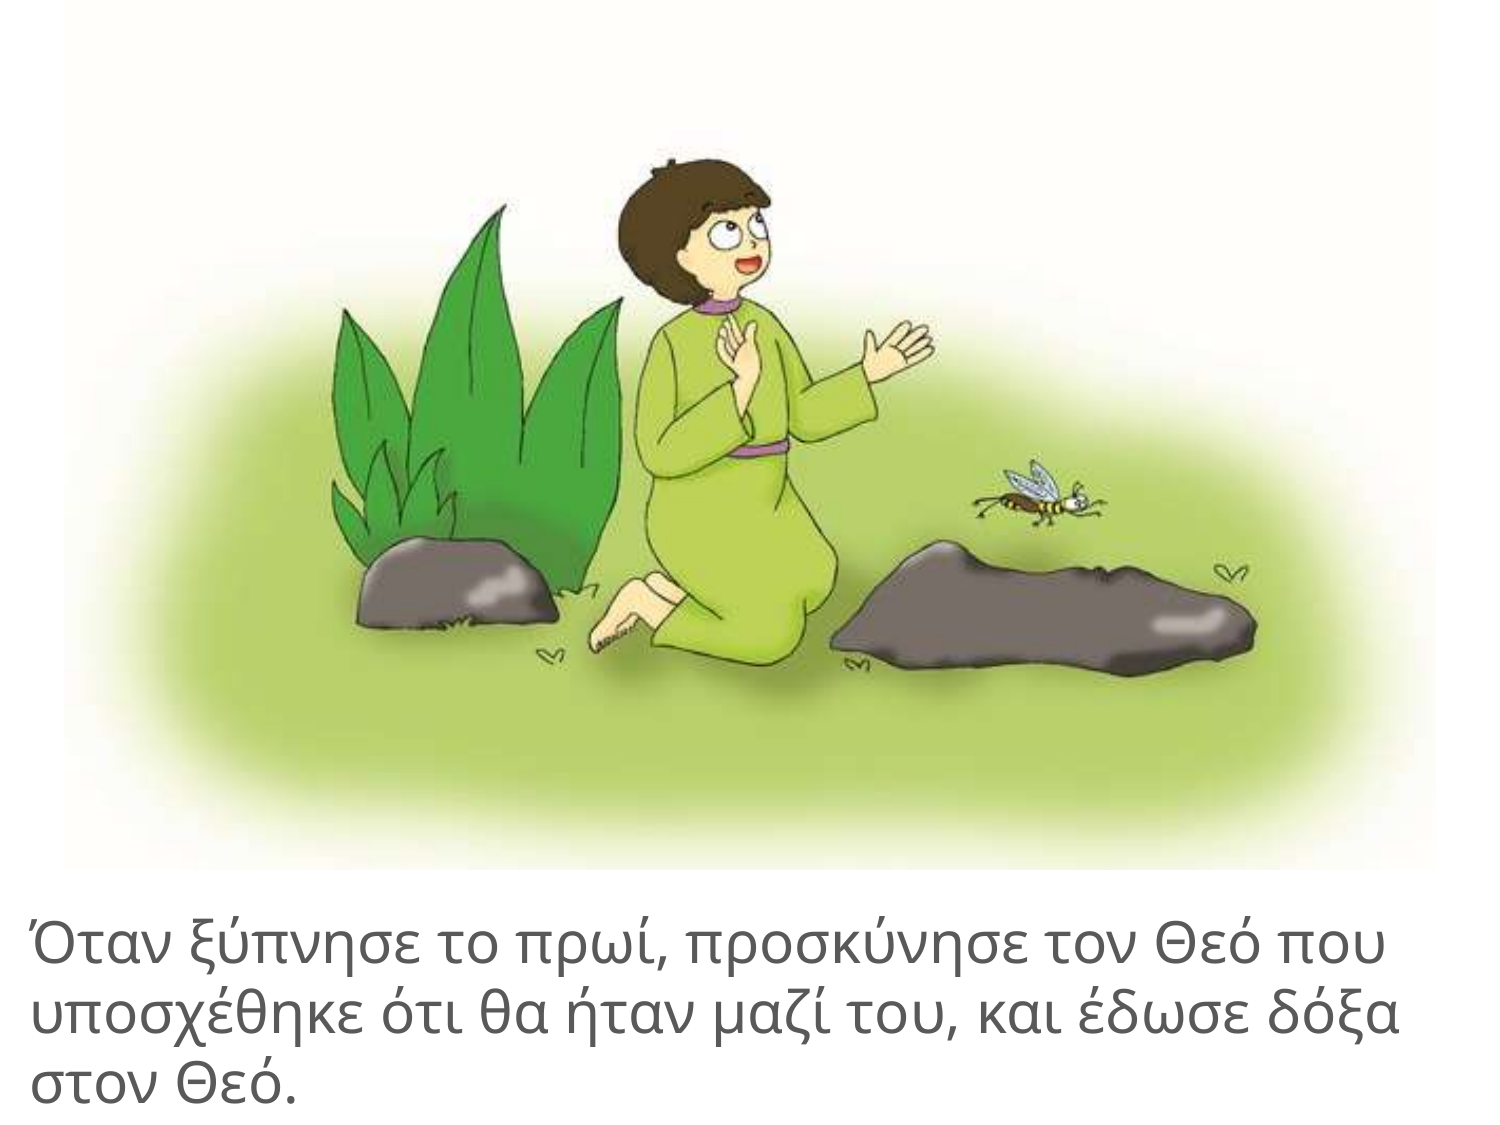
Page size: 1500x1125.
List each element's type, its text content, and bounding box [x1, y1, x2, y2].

text_box Όταν ξύπνησε το πρωί, προσκύνησε τον Θεό που υποσχέθηκε ότι θα ήταν μαζί του, και έδωσε δόξα στον Θεό. [14, 897, 1500, 1123]
picture [64, 0, 1436, 870]
